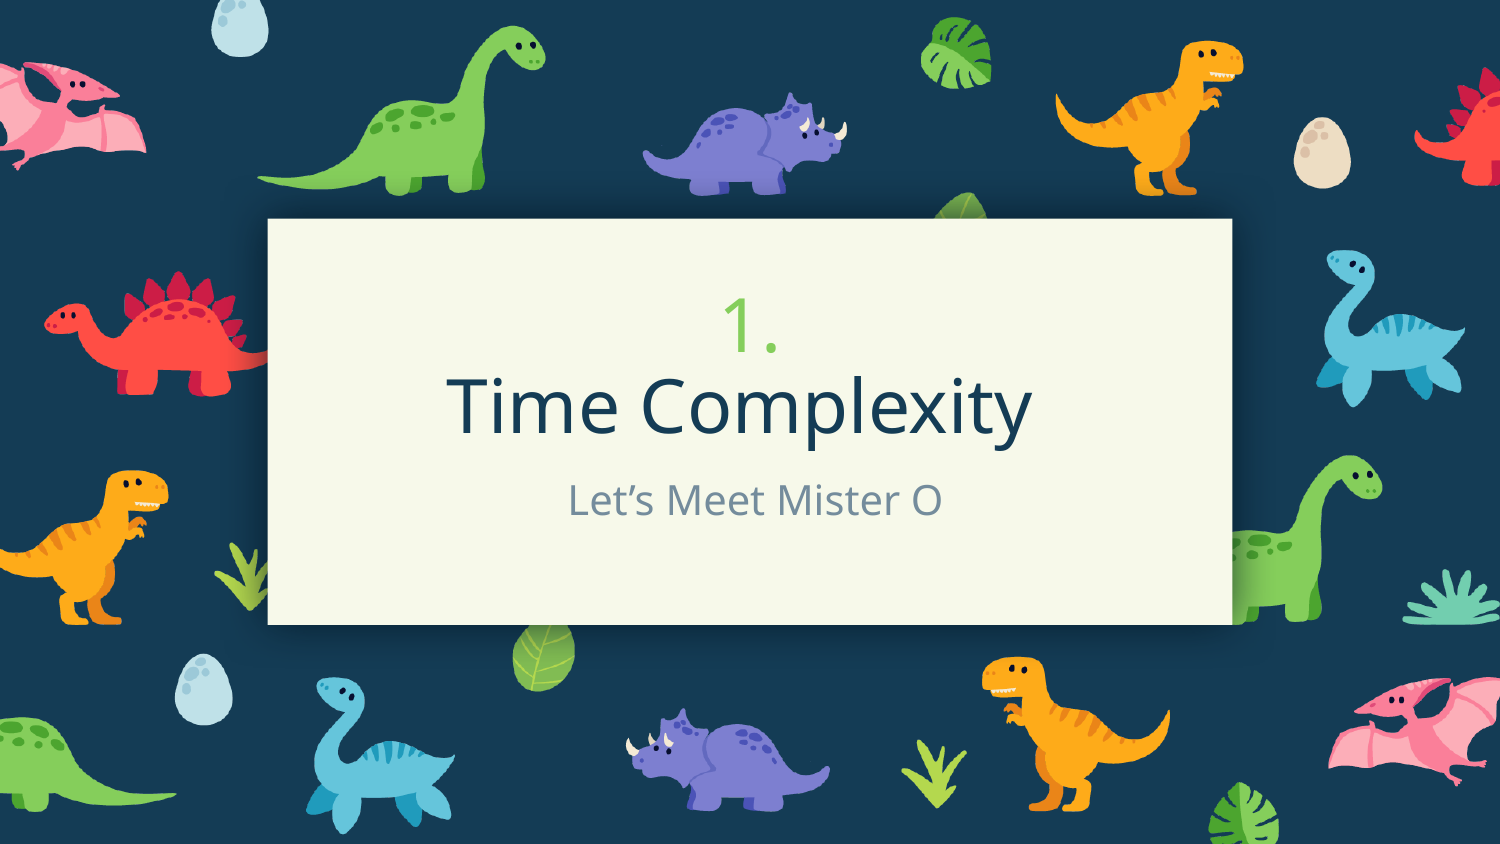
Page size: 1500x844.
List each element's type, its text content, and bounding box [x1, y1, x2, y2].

picture [0, 0, 1500, 844]
subtitle Let’s Meet Mister O [316, 465, 1184, 595]
title 1. Time Complexity [316, 259, 1184, 450]
